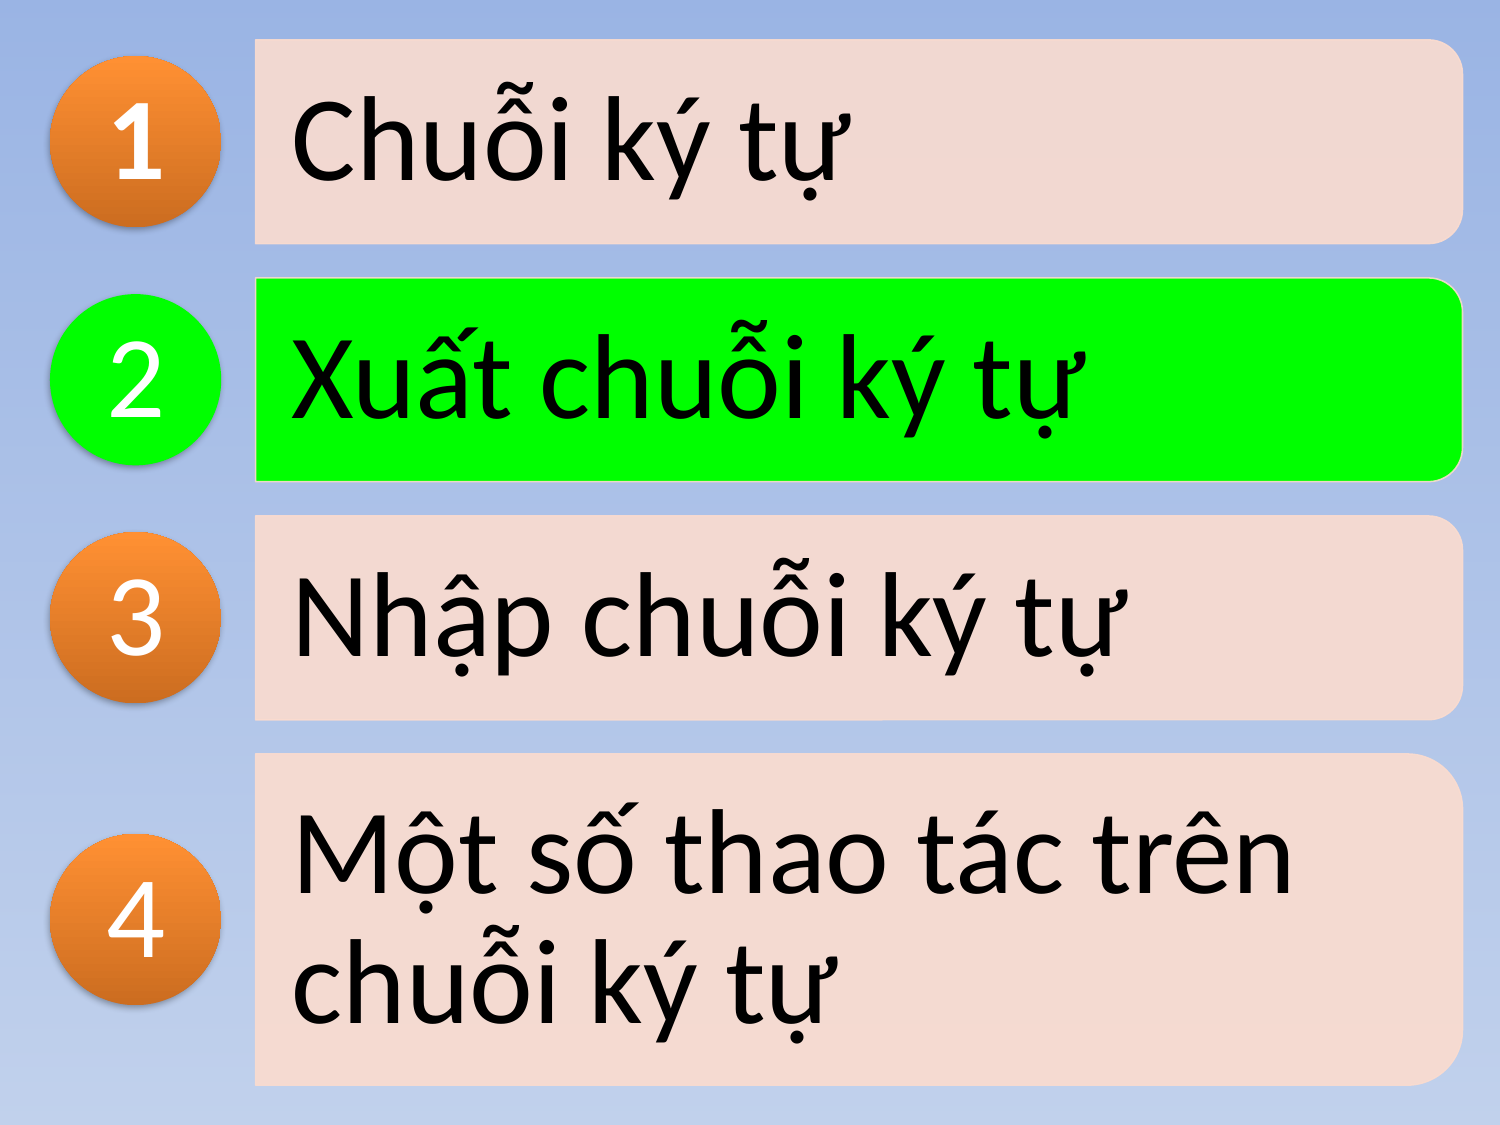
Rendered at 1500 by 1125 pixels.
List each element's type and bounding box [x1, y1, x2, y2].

list [49, 37, 1463, 1088]
